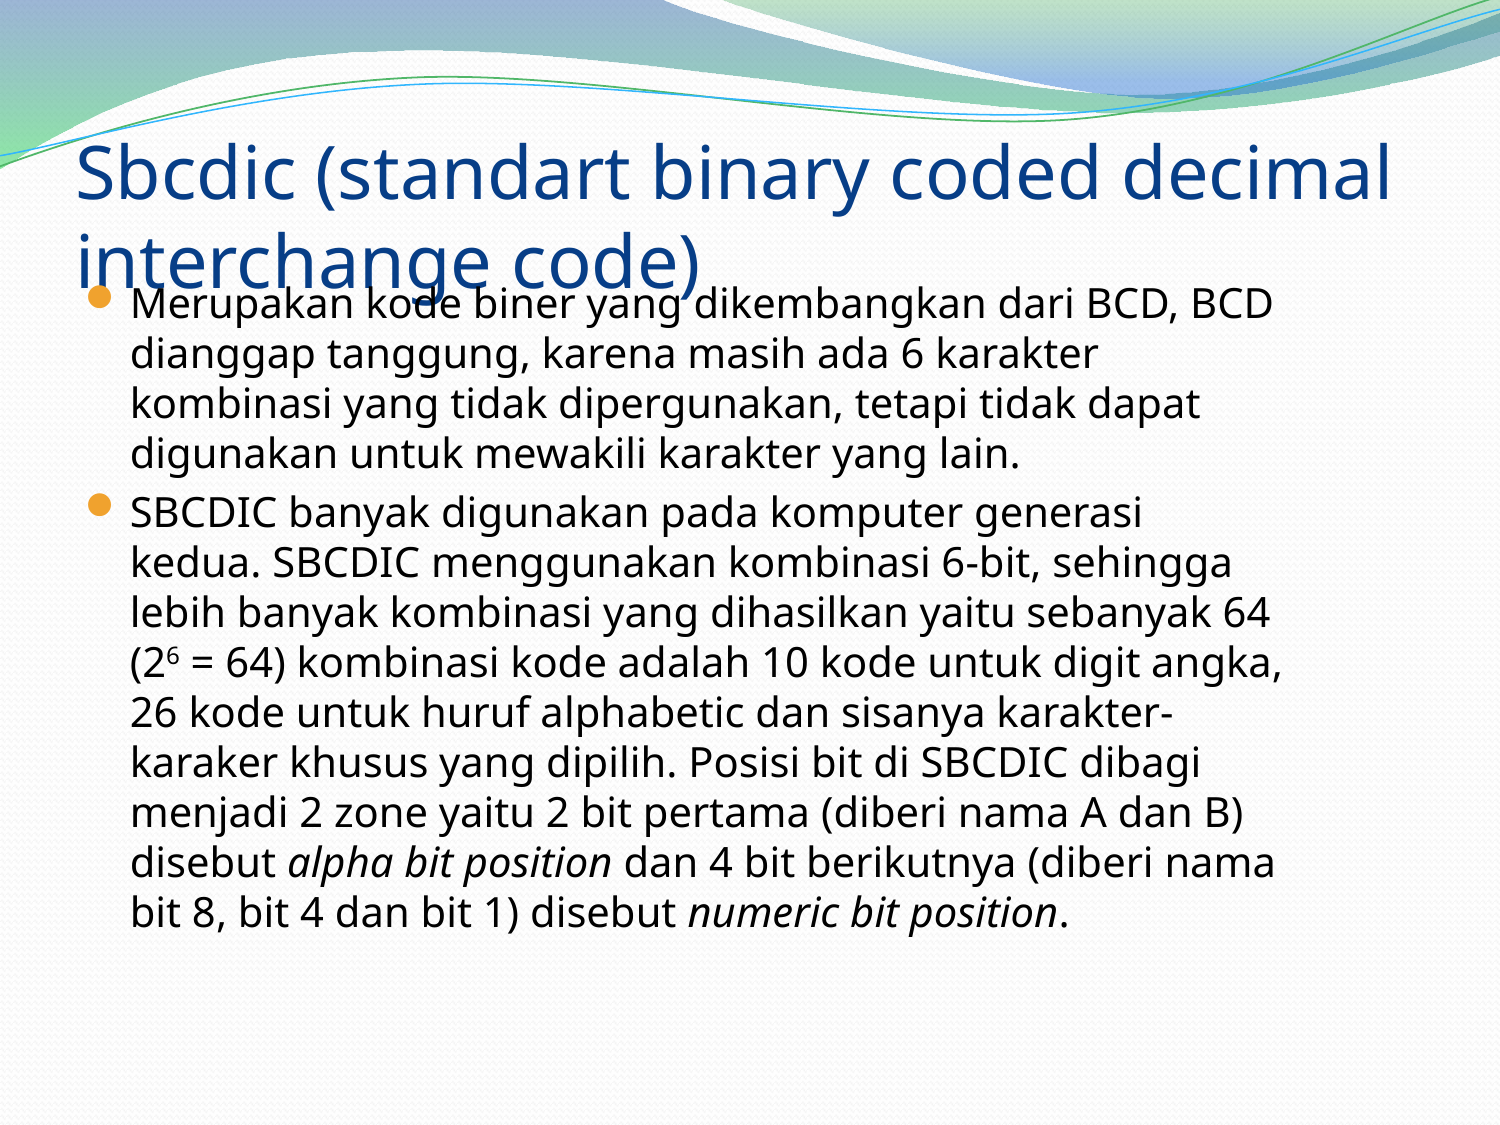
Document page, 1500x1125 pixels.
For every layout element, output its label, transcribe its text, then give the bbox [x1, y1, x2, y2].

title Sbcdic (standart binary coded decimal interchange code) [75, 115, 1425, 303]
list Merupakan kode biner yang dikembangkan dari BCD, BCD dianggap tanggung, karena masih ada 6 karakter kombinasi yang tidak dipergunakan, tetapi tidak dapat digunakan untuk mewakili karakter yang lain. SBCDIC banyak digunakan pada komputer generasi kedua. SBCDIC menggunakan kombinasi 6-bit, sehingga lebih banyak kombinasi yang dihasilkan yaitu sebanyak 64 (26 = 64) kombinasi kode adalah 10 kode untuk digit angka, 26 kode untuk huruf alphabetic dan sisanya karakter-karaker khusus yang dipilih. Posisi bit di SBCDIC dibagi menjadi 2 zone yaitu 2 bit pertama (diberi nama A dan B) disebut alpha bit position dan 4 bit berikutnya (diberi nama bit 8, bit 4 dan bit 1) disebut numeric bit position. [69, 269, 1300, 1075]
